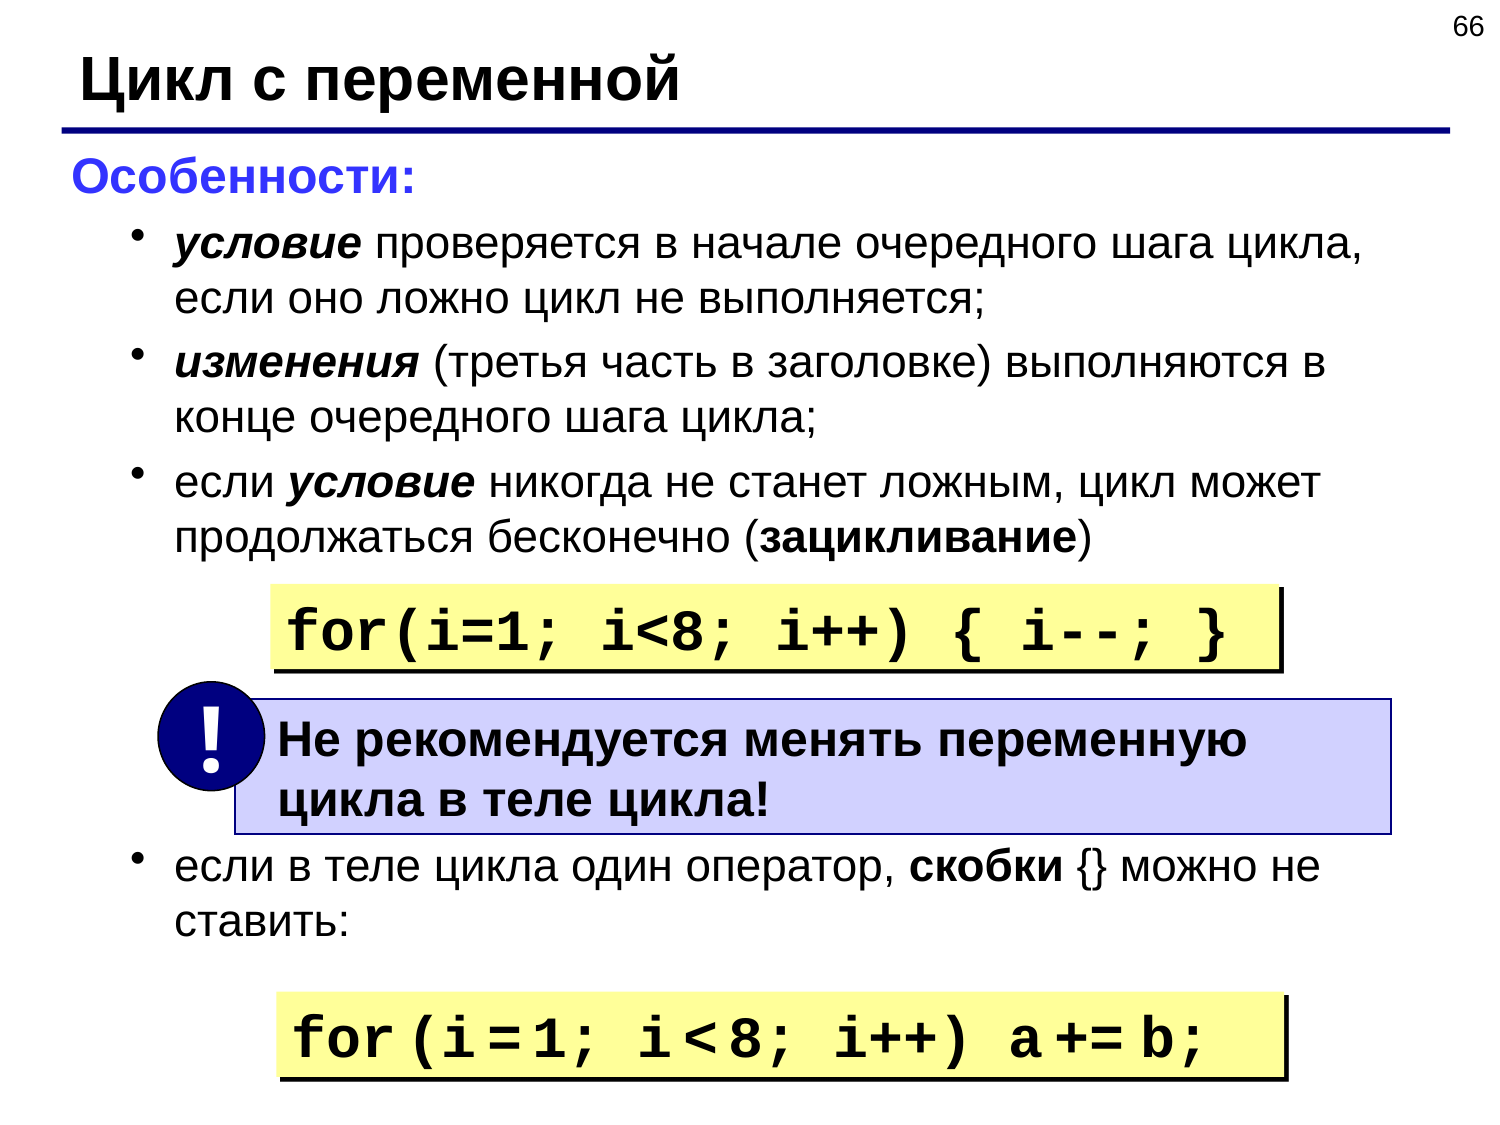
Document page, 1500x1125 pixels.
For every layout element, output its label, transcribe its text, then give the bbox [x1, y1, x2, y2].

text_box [157, 681, 1392, 837]
text_box for (i = 1; i < 8; i++) a += b; [276, 991, 1285, 1077]
text_box Цикл с переменной [64, 31, 1401, 121]
text_box Особенности: условие проверяется в начале очередного шага цикла, если оно ложно цикл не выполняется; изменения (третья часть в заголовке) выполняются в конце очередного шага цикла; если условие никогда не станет ложным, цикл может продолжаться бесконечно (зацикливание) если в теле цикла один оператор, скобки {} можно не ставить: [56, 136, 1438, 954]
slide_number 66 [1149, 0, 1500, 79]
text_box for(i=1; i<8; i++) { i--; } [270, 583, 1280, 670]
